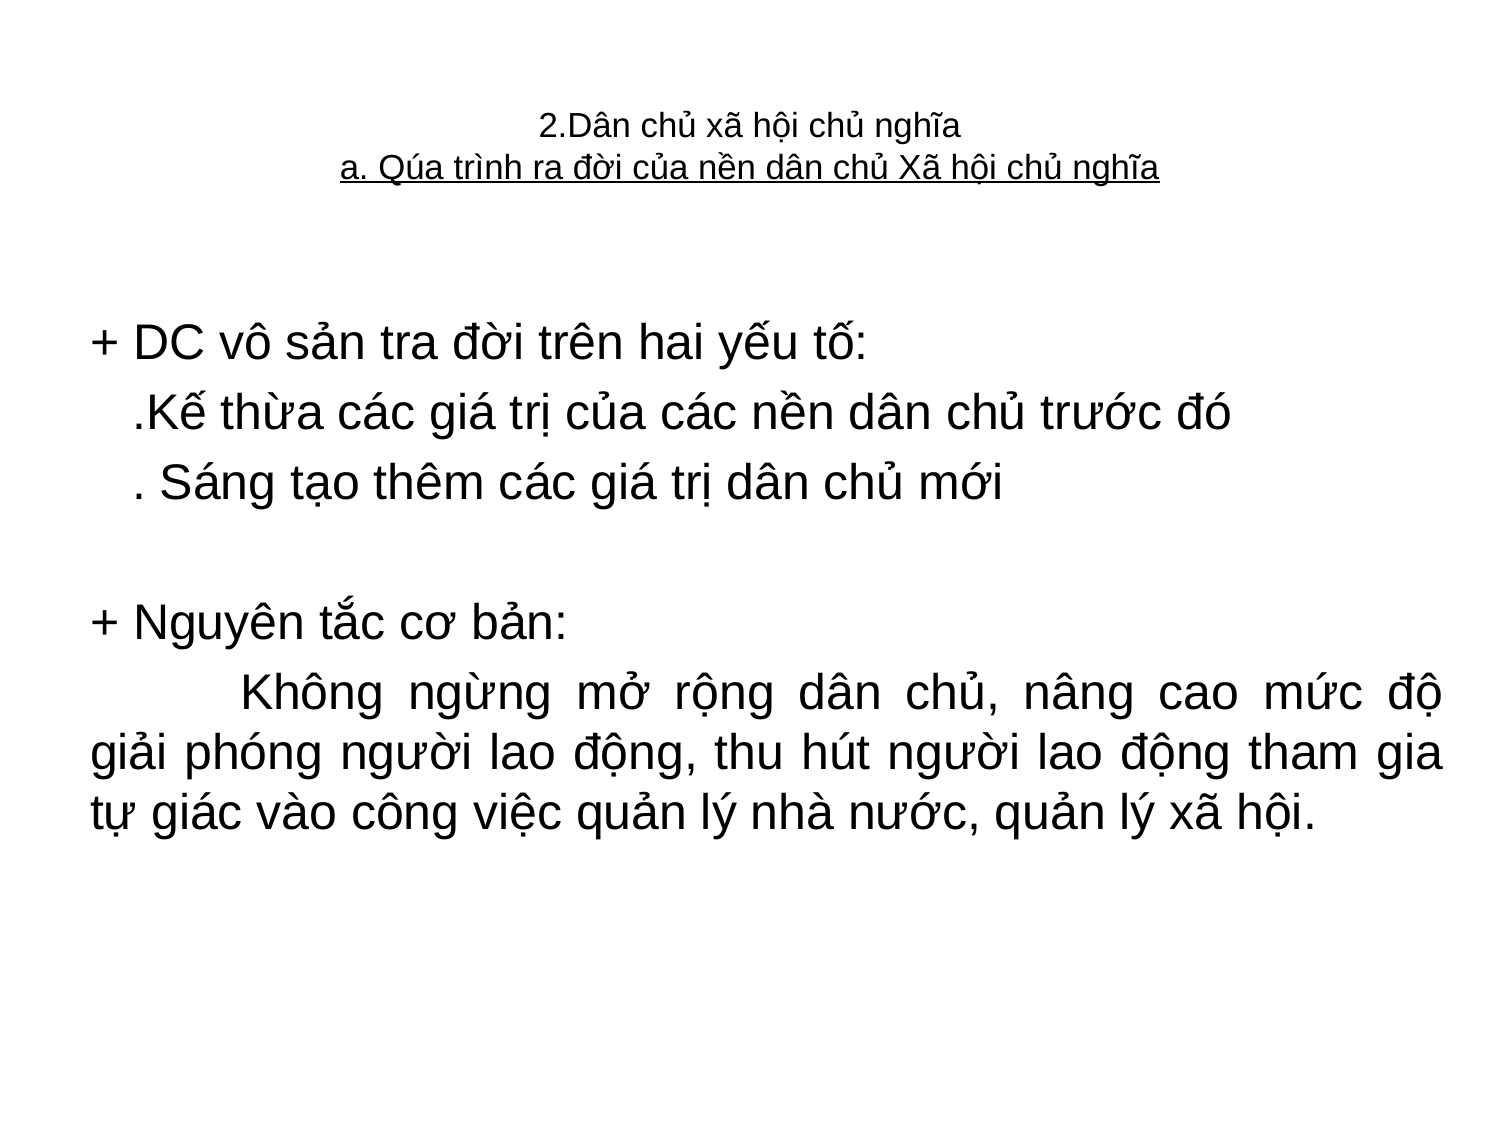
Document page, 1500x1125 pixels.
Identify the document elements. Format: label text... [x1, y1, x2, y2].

title 2.Dân chủ xã hội chủ nghĩa a. Qúa trình ra đời của nền dân chủ Xã hội chủ nghĩa [75, 45, 1425, 231]
list + DC vô sản tra đời trên hai yếu tố: .Kế thừa các giá trị của các nền dân chủ trước đó . Sáng tạo thêm các giá trị dân chủ mới + Nguyên tắc cơ bản: Không ngừng mở rộng dân chủ, nâng cao mức độ giải phóng người lao động, thu hút người lao động tham gia tự giác vào công việc quản lý nhà nước, quản lý xã hội. [75, 231, 1459, 1071]
